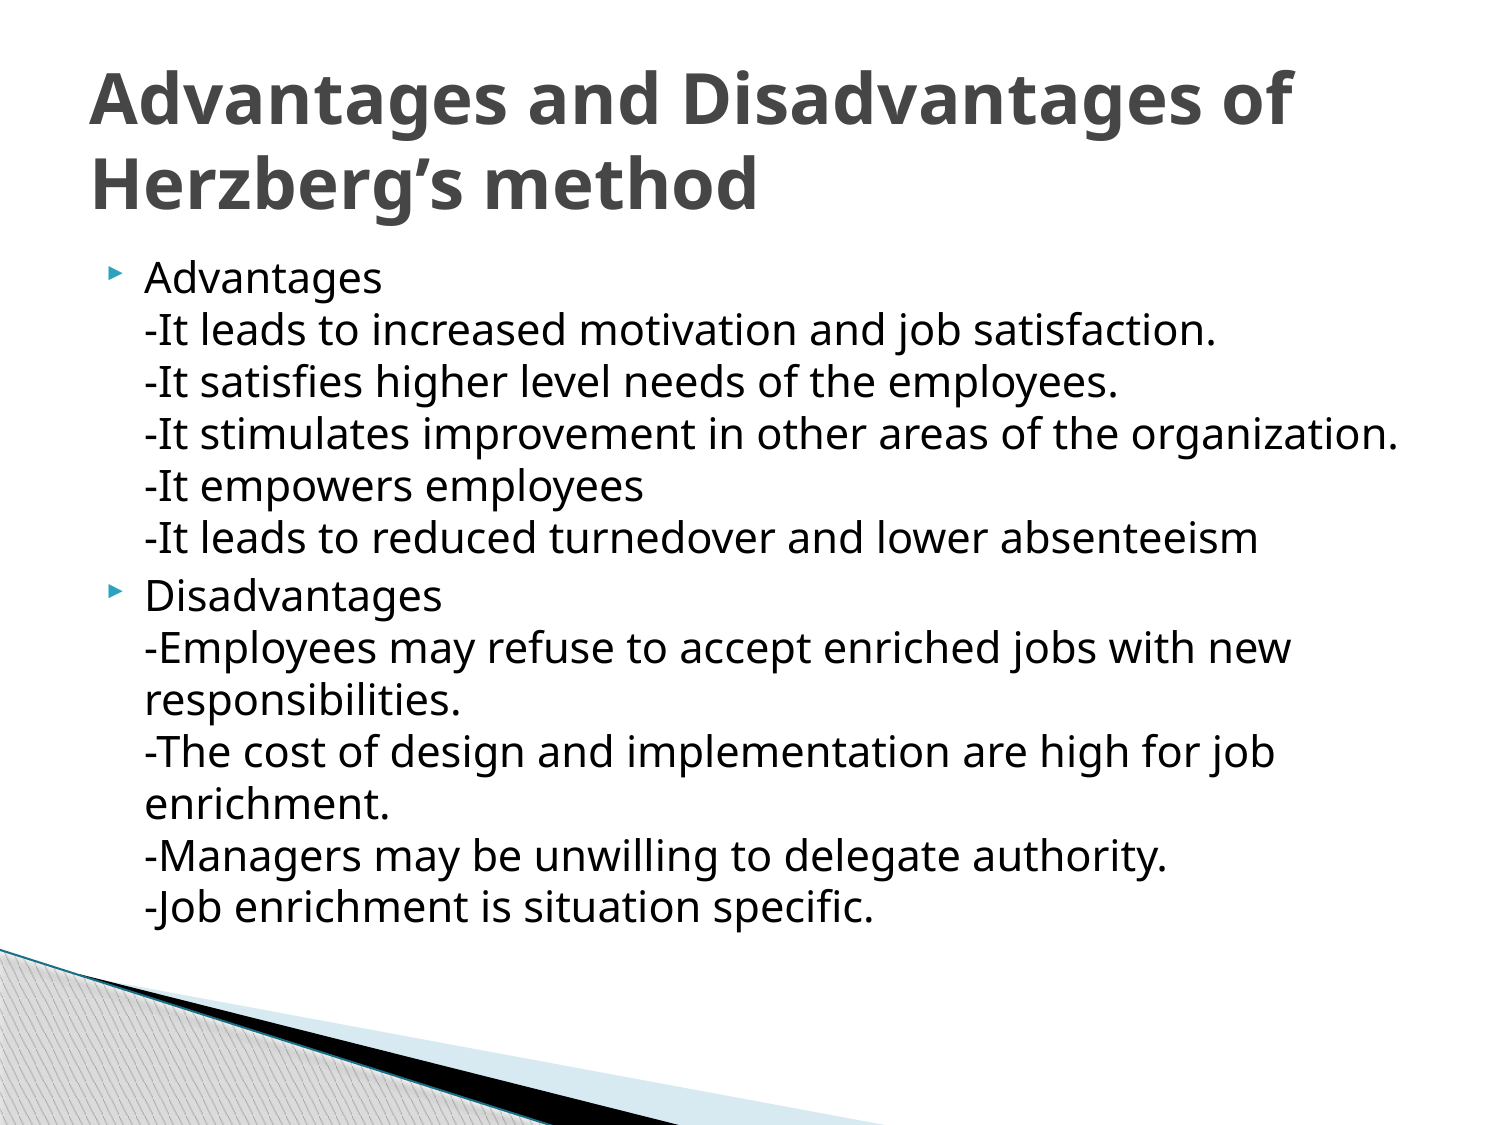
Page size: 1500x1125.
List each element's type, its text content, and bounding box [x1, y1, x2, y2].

list Advantages -It leads to increased motivation and job satisfaction. -It satisfies higher level needs of the employees. -It stimulates improvement in other areas of the organization. -It empowers employees -It leads to reduced turnedover and lower absenteeism Disadvantages -Employees may refuse to accept enriched jobs with new responsibilities. -The cost of design and implementation are high for job enrichment. -Managers may be unwilling to delegate authority. -Job enrichment is situation specific. [75, 243, 1425, 986]
title Advantages and Disadvantages of Herzberg’s method [75, 45, 1425, 233]
